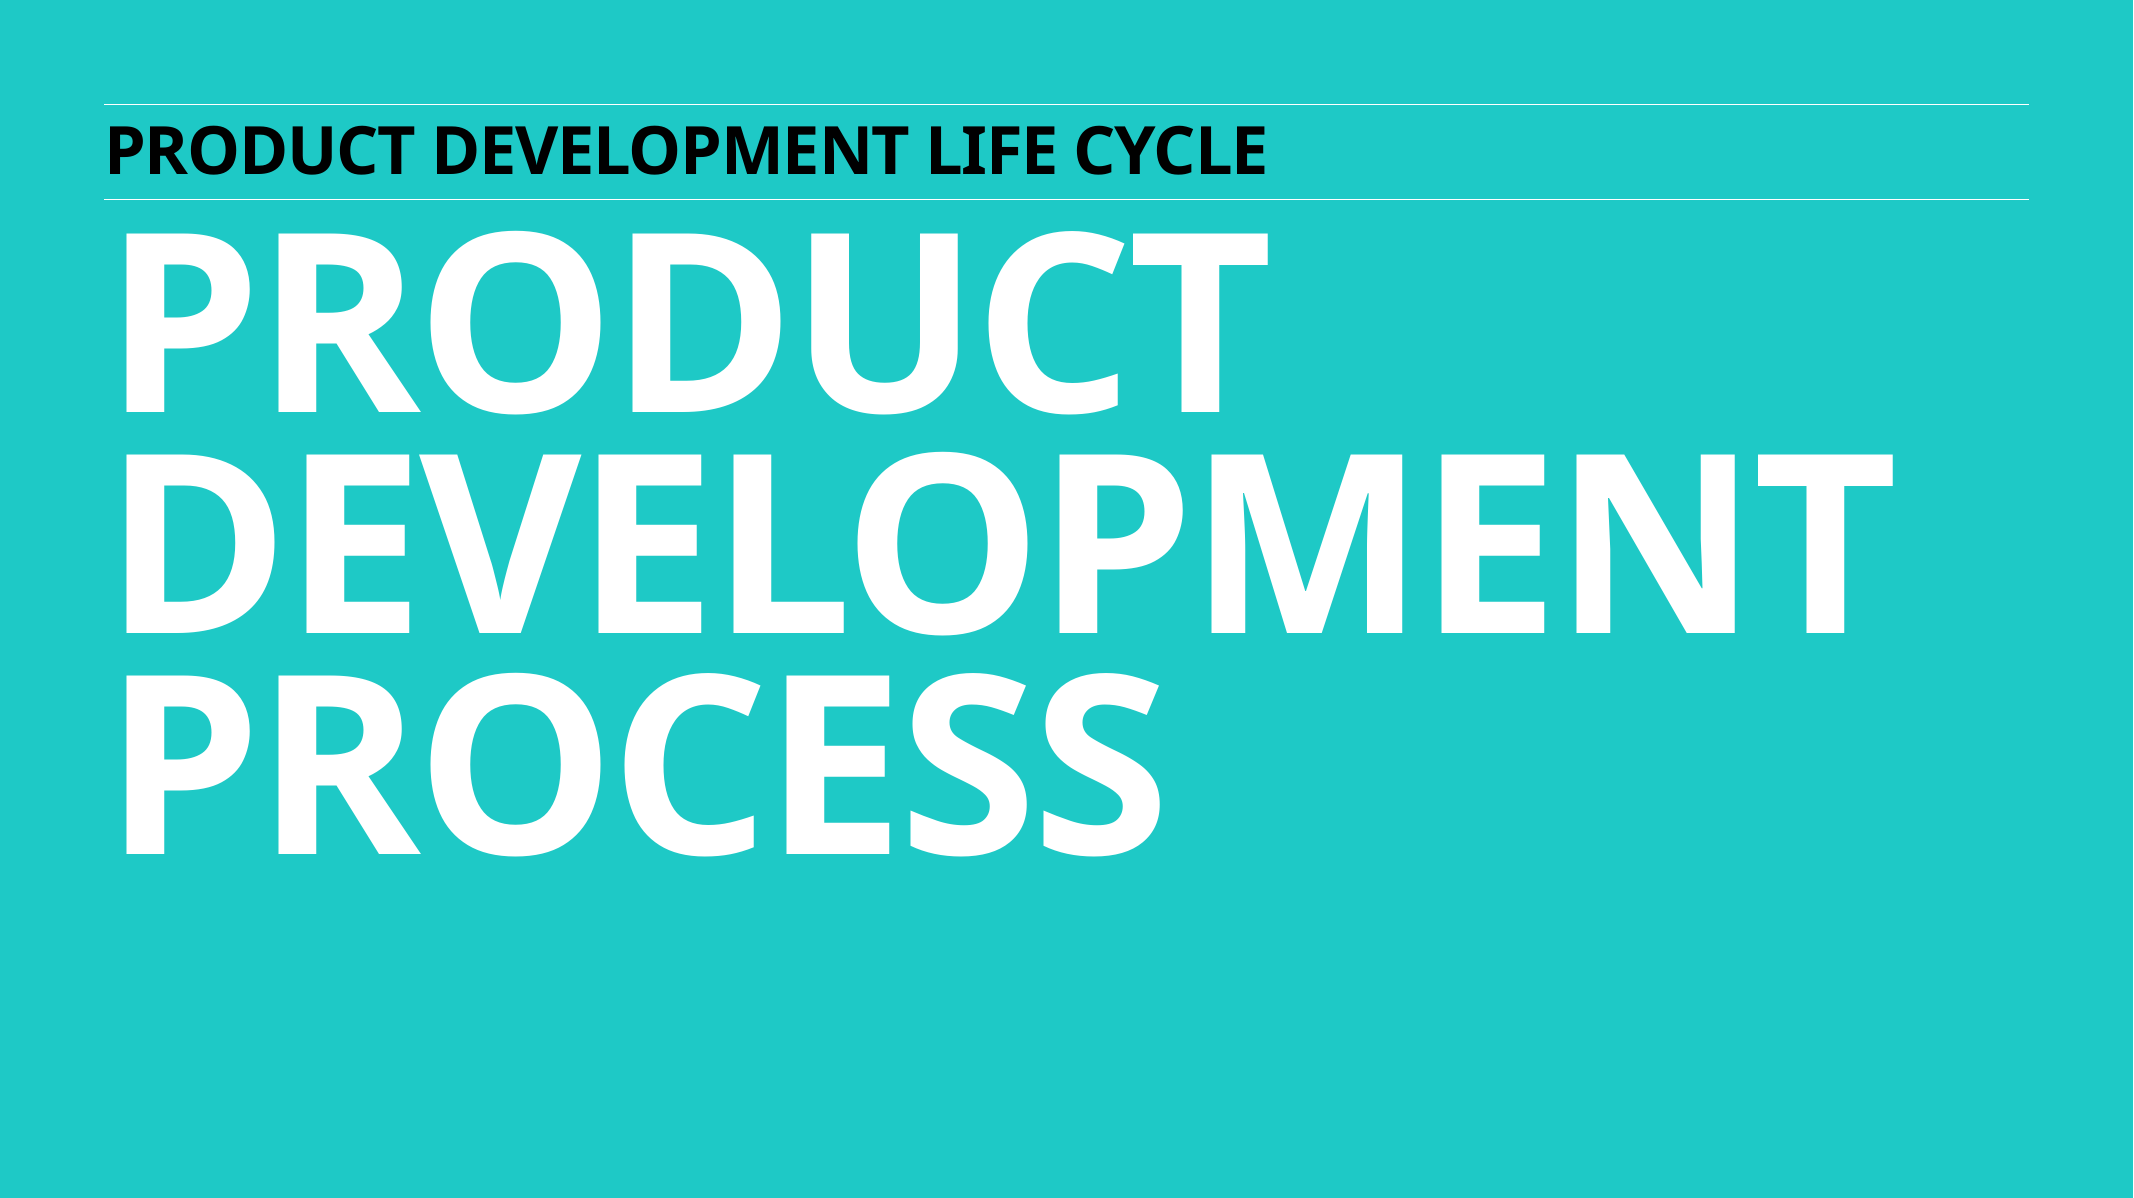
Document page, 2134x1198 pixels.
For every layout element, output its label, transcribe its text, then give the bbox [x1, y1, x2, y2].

text_box product development life cycle [104, 120, 1771, 192]
text_box product development process [104, 241, 2030, 905]
